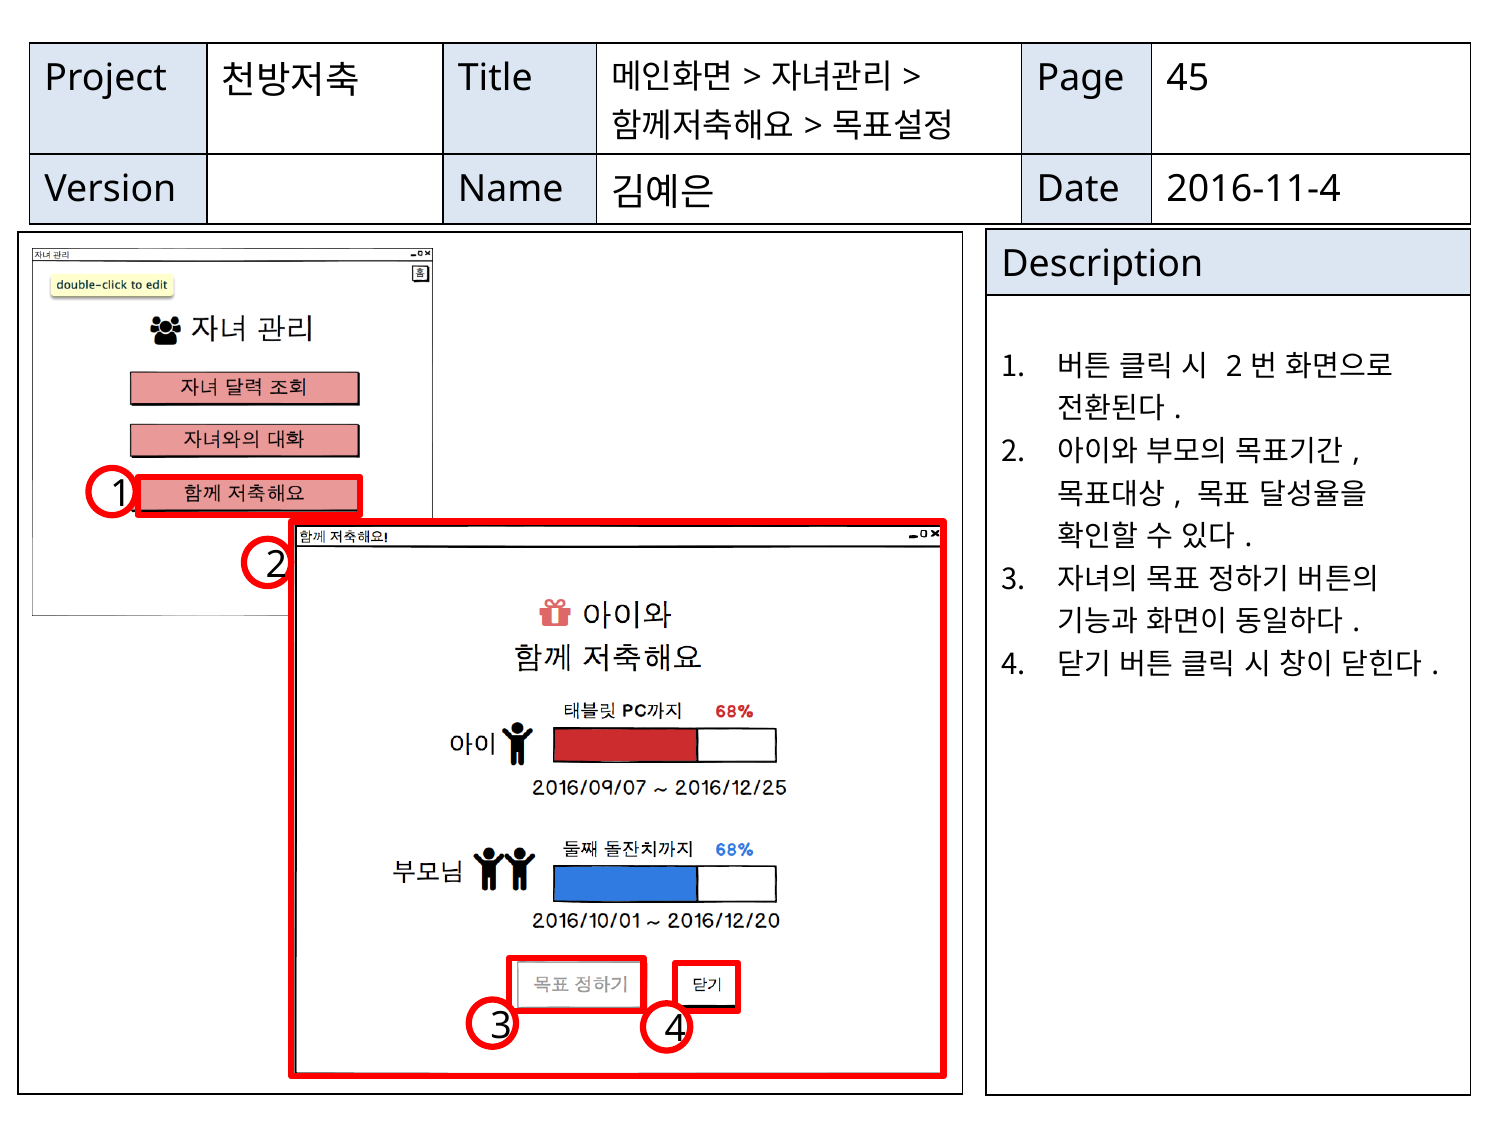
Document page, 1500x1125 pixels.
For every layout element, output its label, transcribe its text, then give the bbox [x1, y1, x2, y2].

table_header 천방저축 [208, 44, 442, 153]
table_cell 버튼 클릭 시 2번 화면으로 전환된다. 아이와 부모의 목표기간, 목표대상, 목표 달성율을 확인할 수 있다. 자녀의 목표 정하기 버튼의 기능과 화면이 동일하다. 닫기 버튼 클릭 시 창이 닫힌다. [987, 296, 1470, 1094]
table_cell 김예은 [597, 155, 1021, 223]
table_header Title [444, 44, 596, 153]
picture [32, 248, 946, 1077]
table_cell Name [444, 155, 596, 223]
table_header Description [987, 230, 1470, 294]
table_cell Date [1022, 155, 1151, 223]
table_cell 2016-11-4 [1152, 155, 1470, 223]
table_header Page [1022, 44, 1151, 153]
table_cell [208, 155, 442, 223]
table_header 45 [1152, 44, 1470, 153]
table_header 메인화면>자녀관리>함께저축해요>목표설정 [597, 44, 1021, 153]
table_cell Version [30, 155, 206, 223]
table_header [19, 233, 962, 1093]
table_header Project [30, 44, 206, 153]
